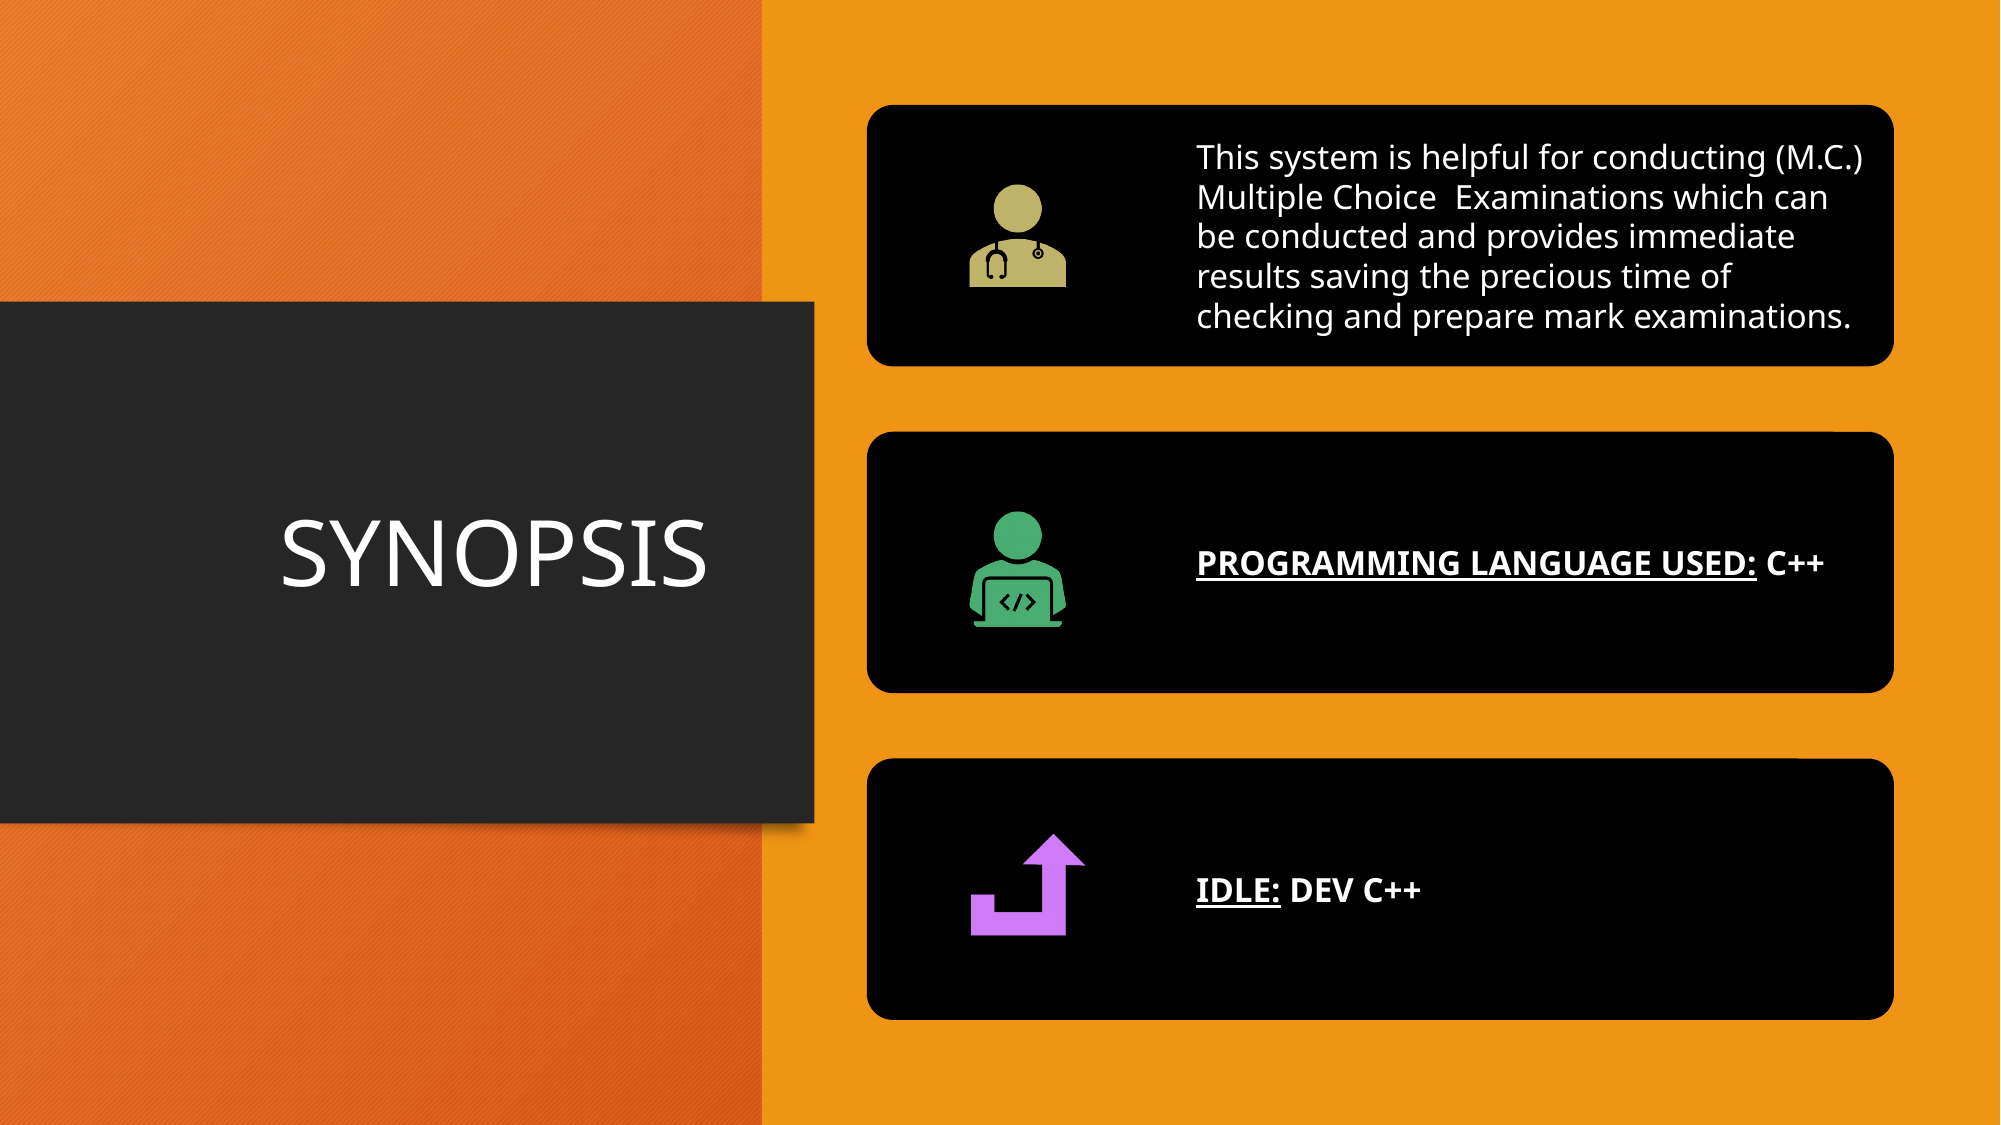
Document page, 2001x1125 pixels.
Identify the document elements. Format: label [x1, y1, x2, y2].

picture [0, 0, 2000, 1125]
list [866, 104, 1895, 1021]
